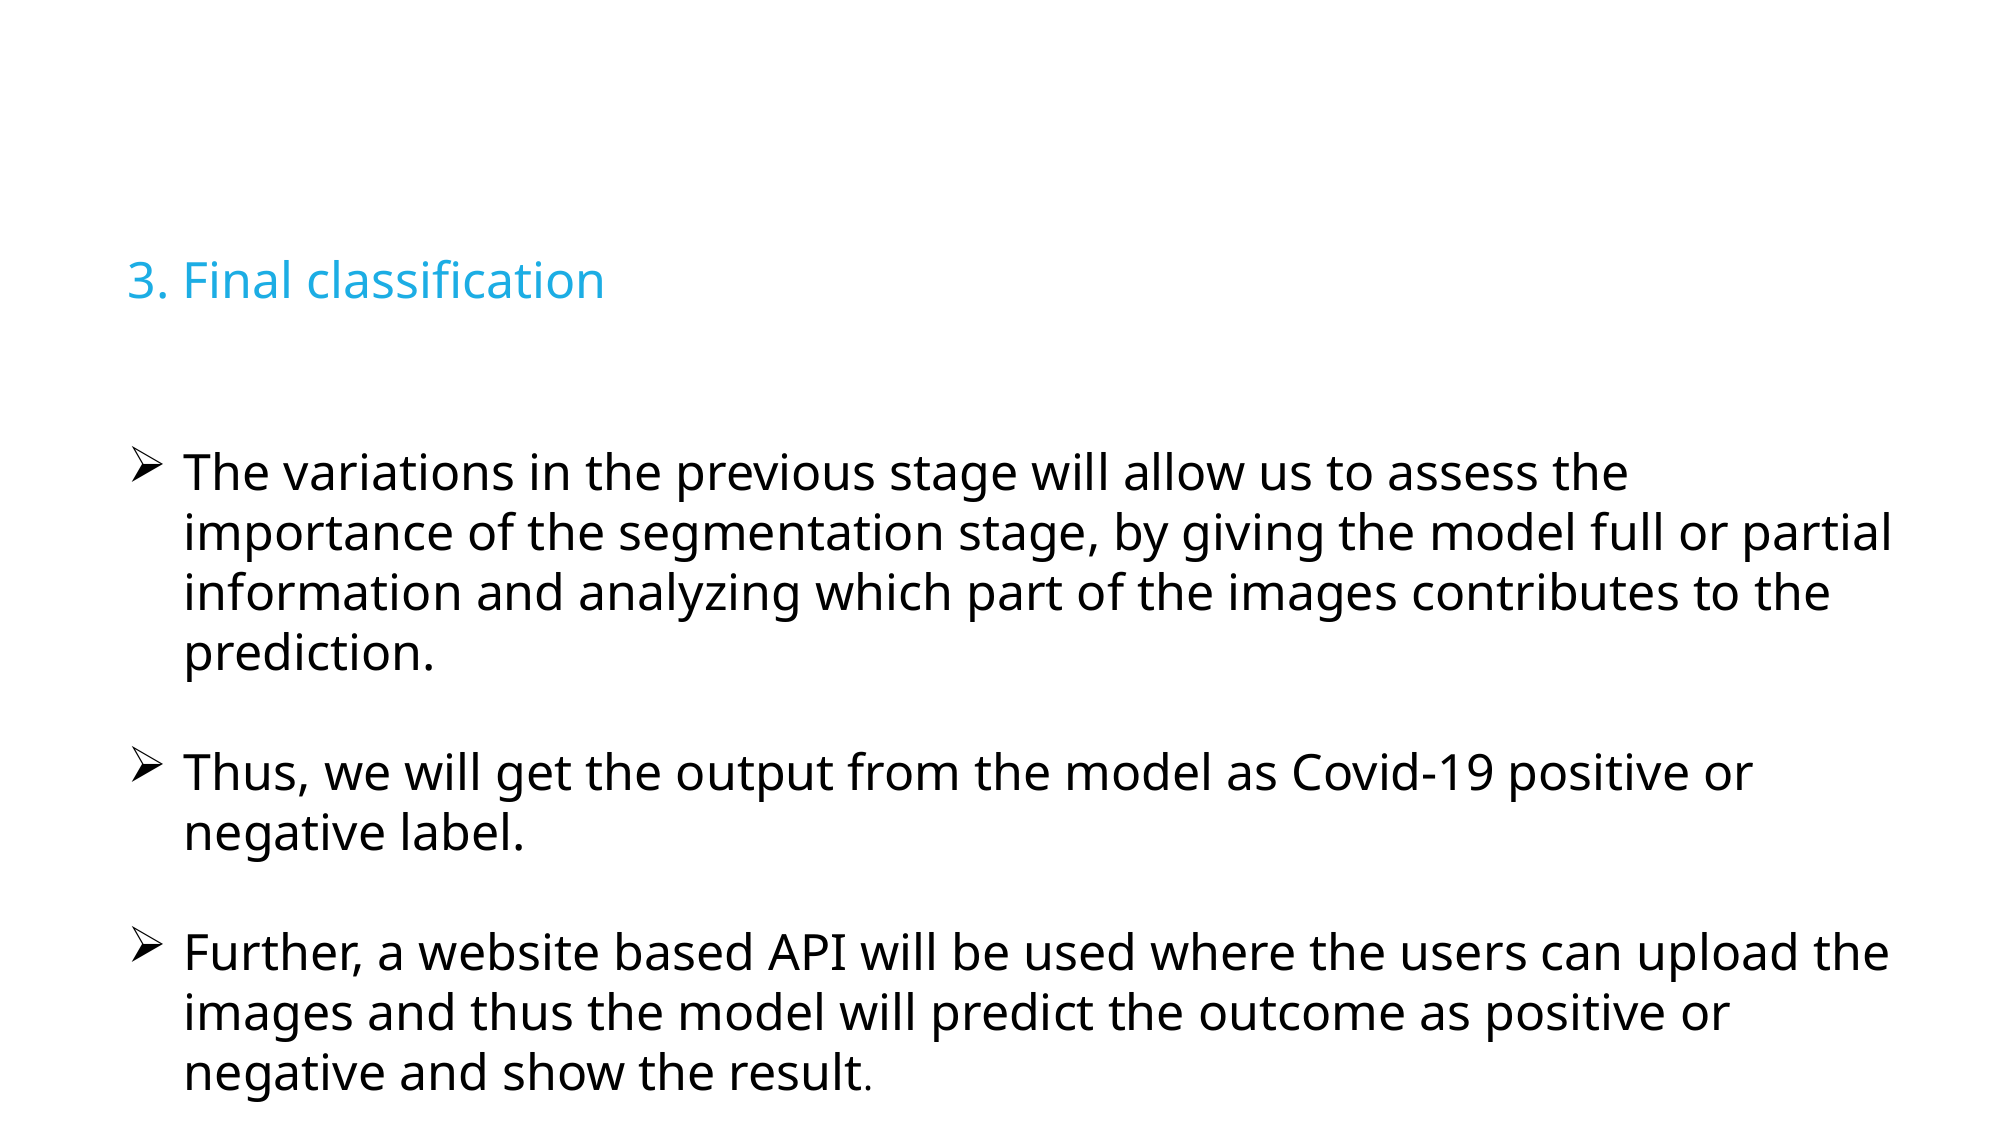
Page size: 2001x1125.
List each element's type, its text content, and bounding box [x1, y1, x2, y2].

text_box 3. Final classification [112, 241, 1405, 316]
text_box The variations in the previous stage will allow us to assess the importance of the segmentation stage, by giving the model full or partial information and analyzing which part of the images contributes to the prediction. Thus, we will get the output from the model as Covid-19 positive or negative label. Further, a website based API will be used where the users can upload the images and thus the model will predict the outcome as positive or negative and show the result. [112, 432, 1929, 1108]
